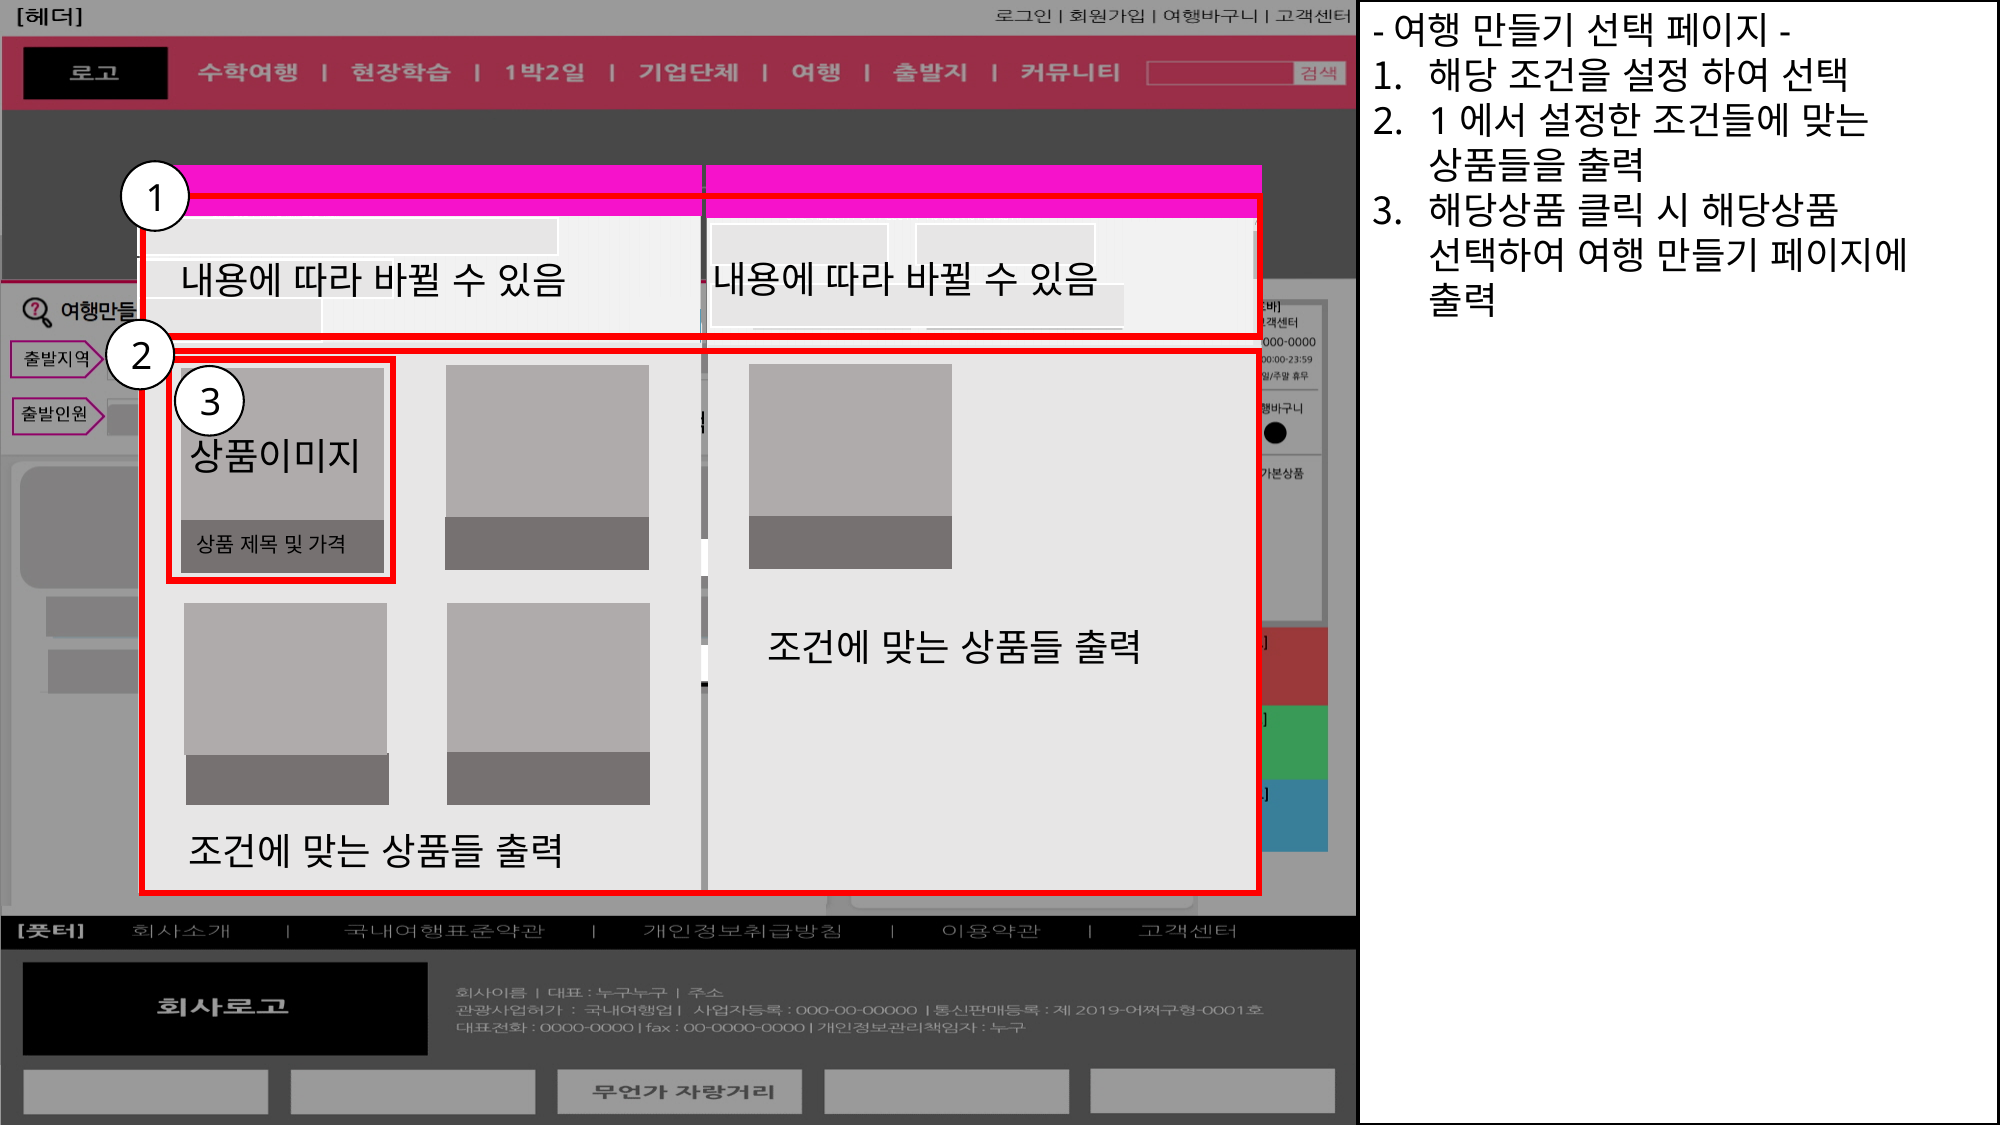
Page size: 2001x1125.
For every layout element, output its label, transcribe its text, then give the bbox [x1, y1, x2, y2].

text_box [138, 166, 1262, 893]
picture [0, 0, 1470, 1125]
text_box -여행 만들기 선택 페이지- 해당 조건을 설정 하여 선택 1에서 설정한 조건들에 맞는 상품들을 출력 해당상품 클릭 시 해당상품 선택하여 여행 만들기 페이지에 출력 [1470, 0, 2000, 1125]
